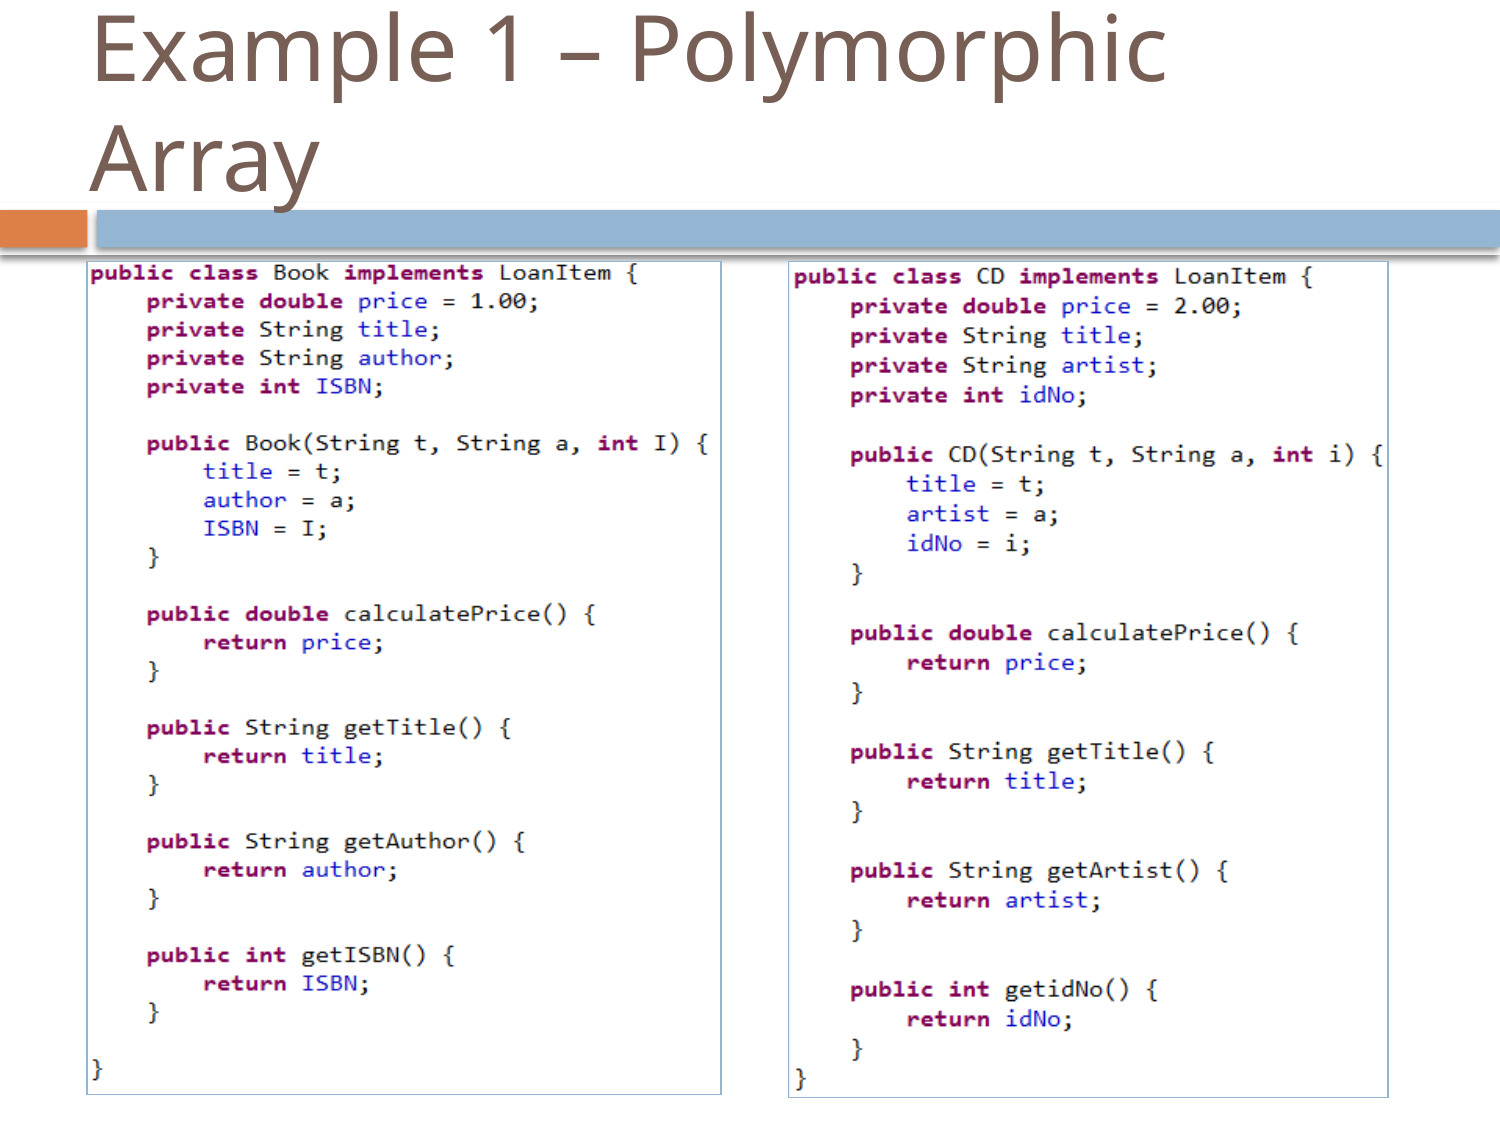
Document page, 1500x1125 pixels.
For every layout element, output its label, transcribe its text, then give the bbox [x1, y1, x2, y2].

picture [87, 262, 721, 1094]
picture [788, 262, 1388, 1098]
title Example 1 – Polymorphic Array [75, 24, 1425, 175]
